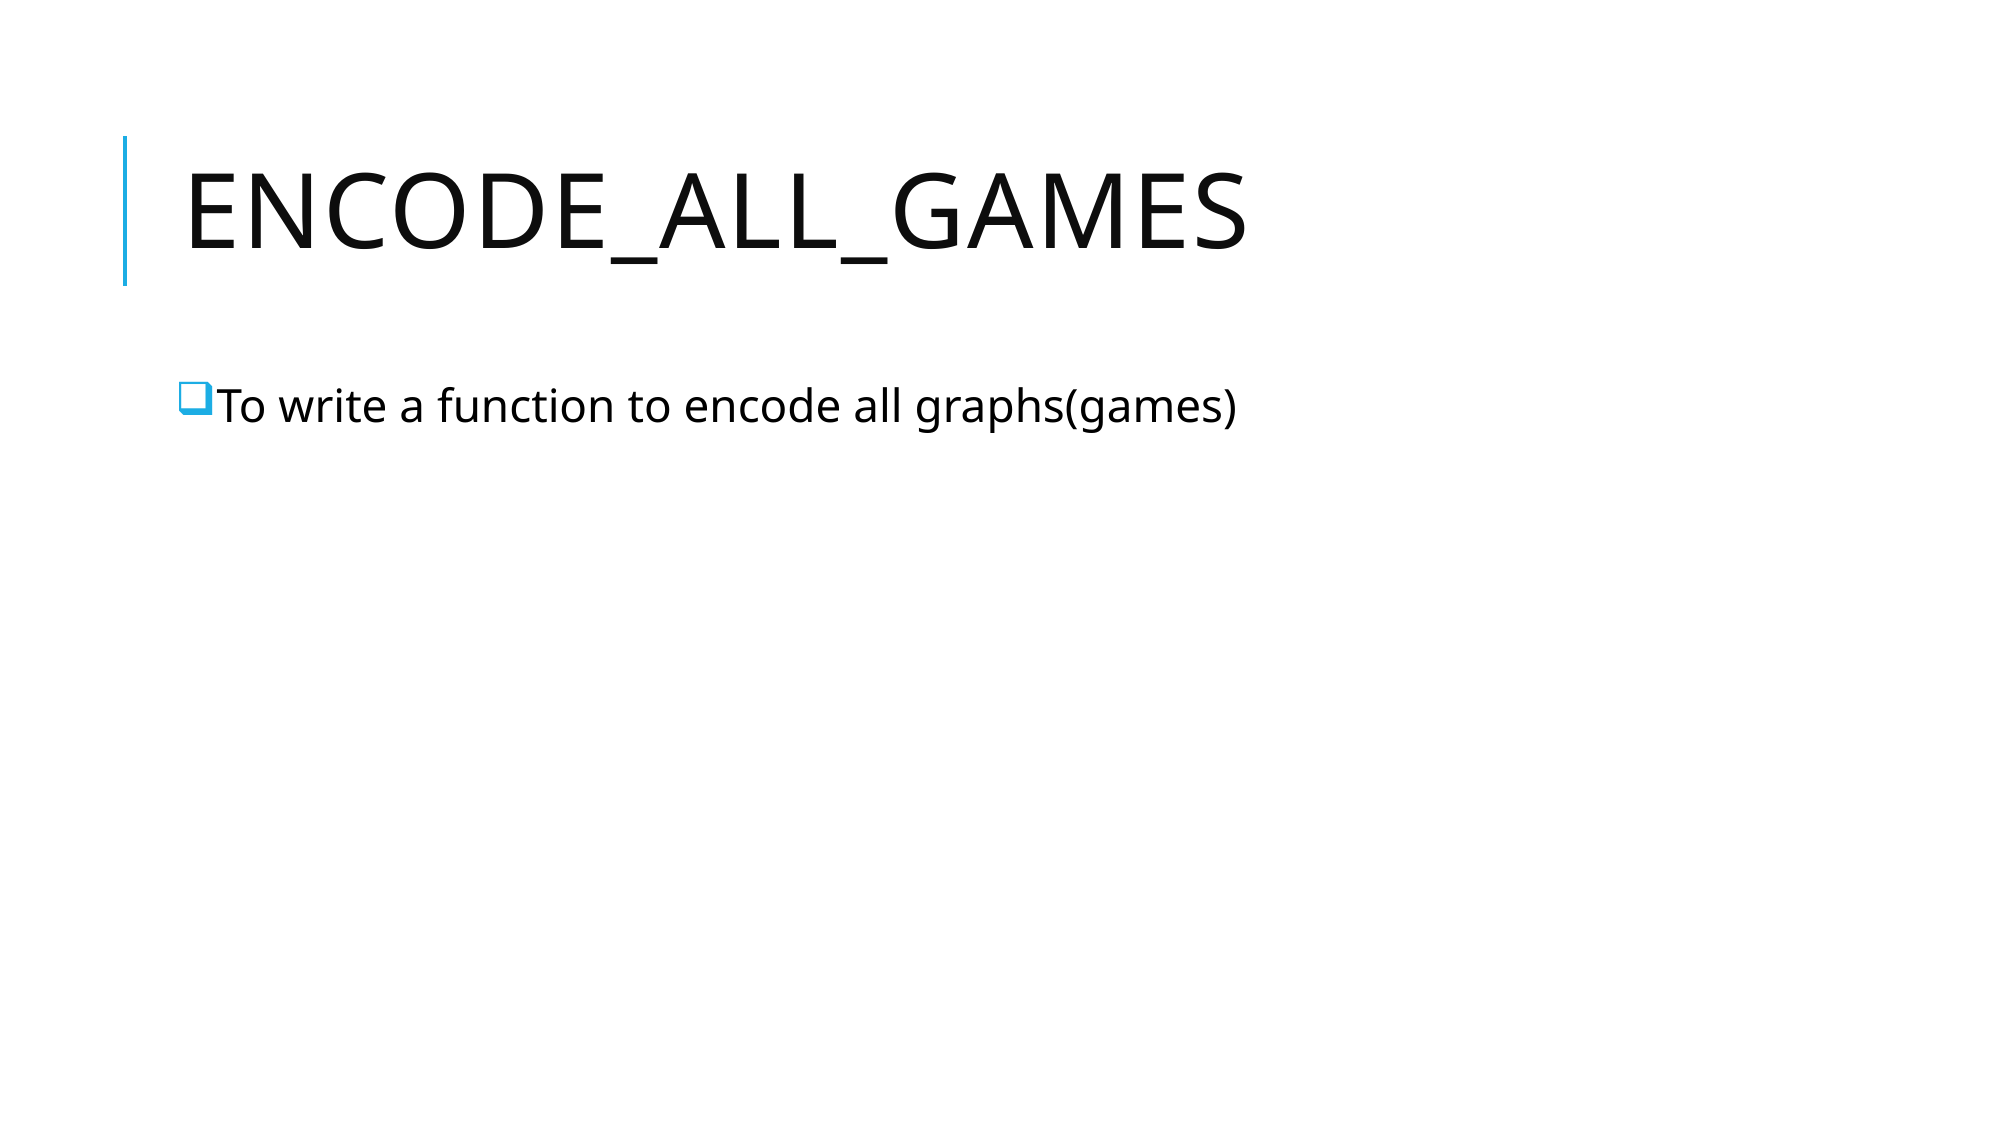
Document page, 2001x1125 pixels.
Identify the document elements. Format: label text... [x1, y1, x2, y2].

list To write a function to encode all graphs(games) [168, 375, 1763, 1035]
title encode_all_games [168, 96, 1763, 342]
